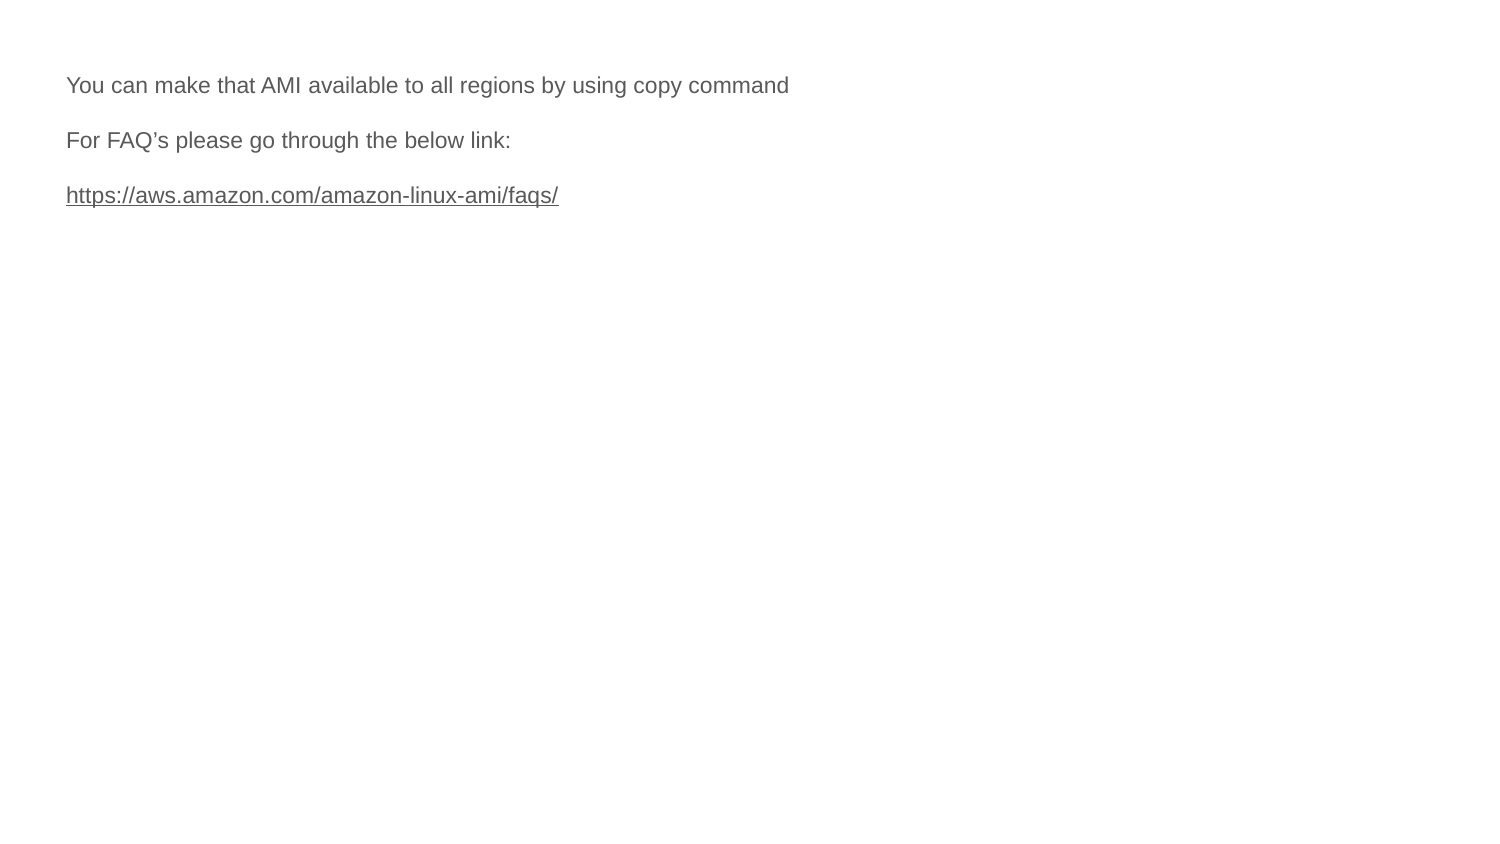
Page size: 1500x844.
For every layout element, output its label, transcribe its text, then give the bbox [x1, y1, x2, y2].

list You can make that AMI available to all regions by using copy command For FAQ’s please go through the below link: https://aws.amazon.com/amazon-linux-ami/faqs/ [51, 55, 1435, 750]
